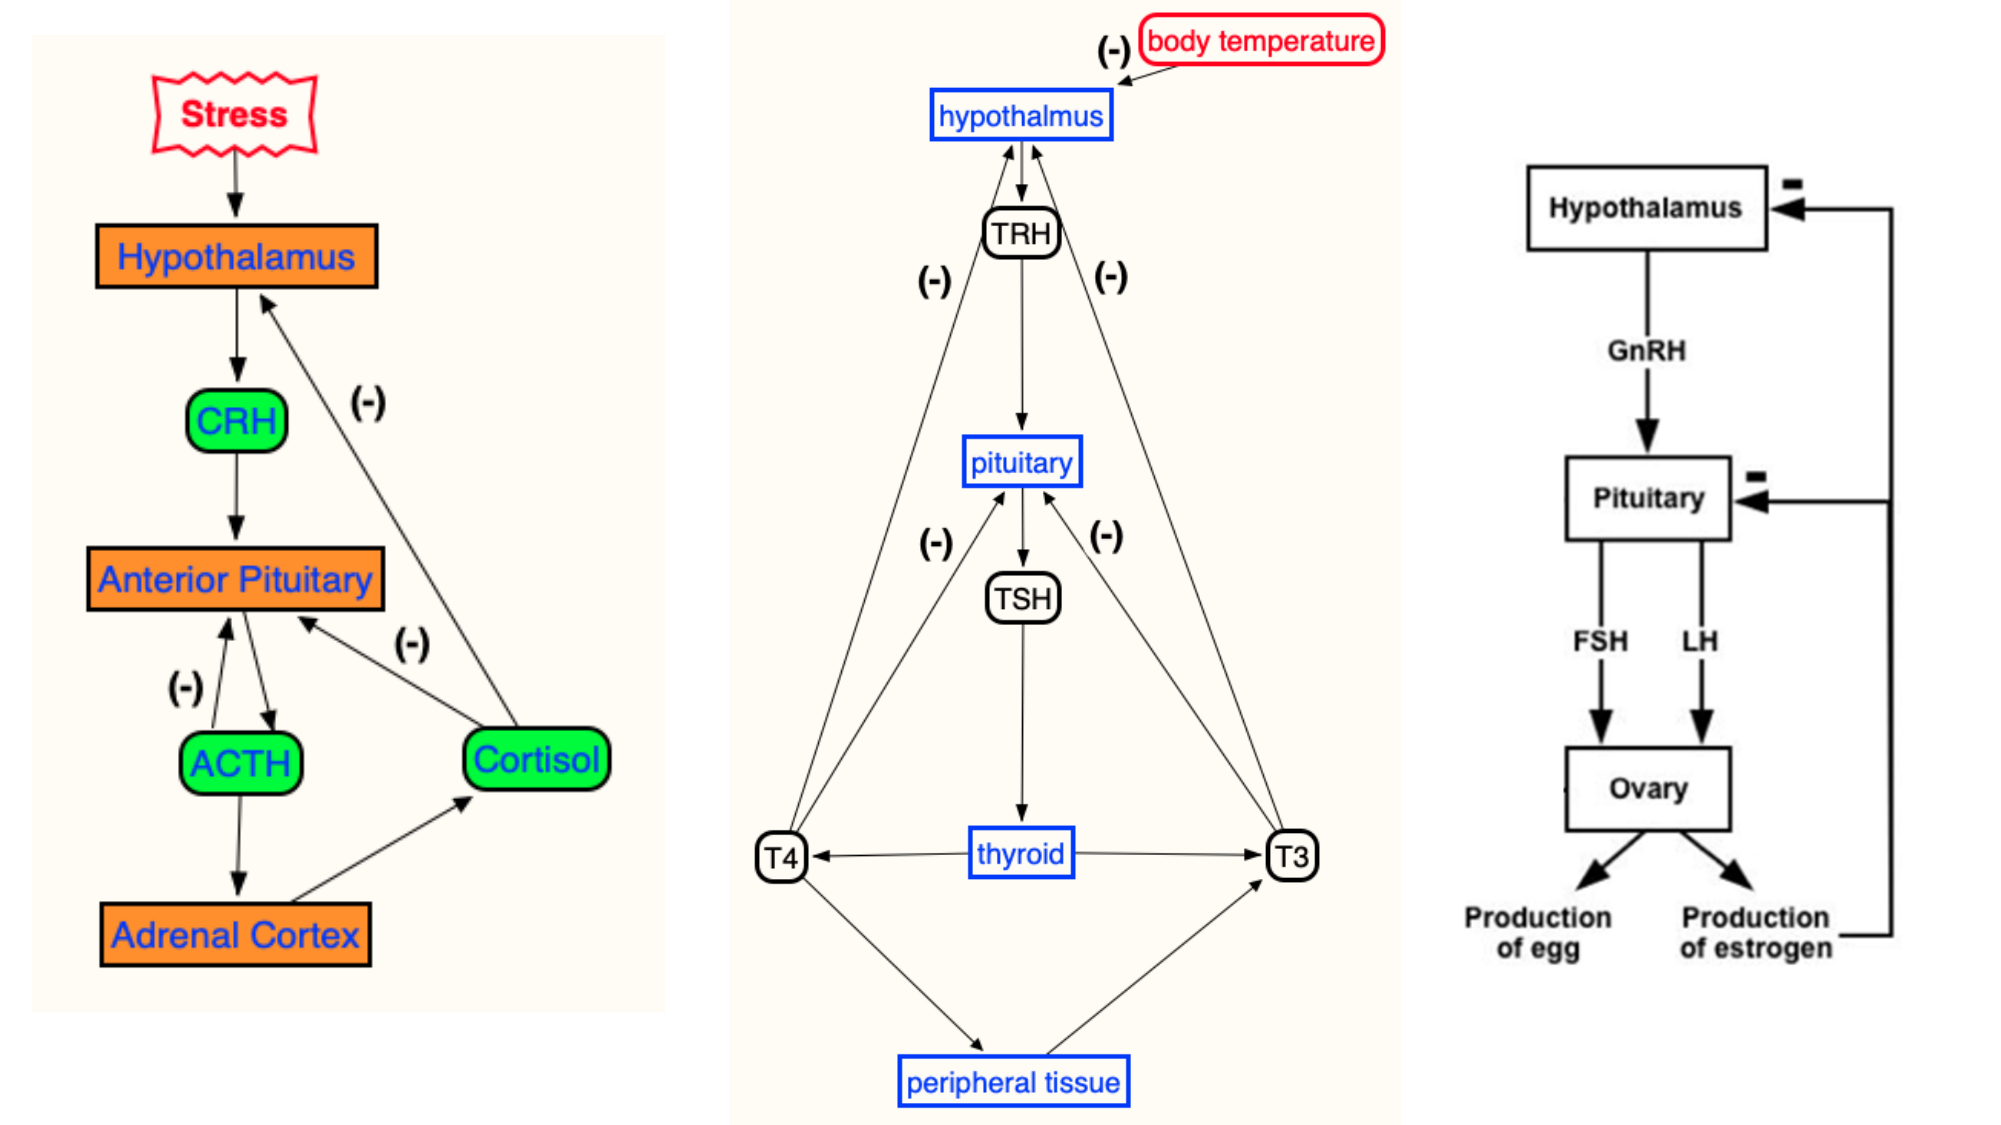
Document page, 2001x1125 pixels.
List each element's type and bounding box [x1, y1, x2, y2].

picture [32, 35, 665, 1012]
picture [729, 0, 1401, 1125]
picture [1445, 158, 1906, 967]
